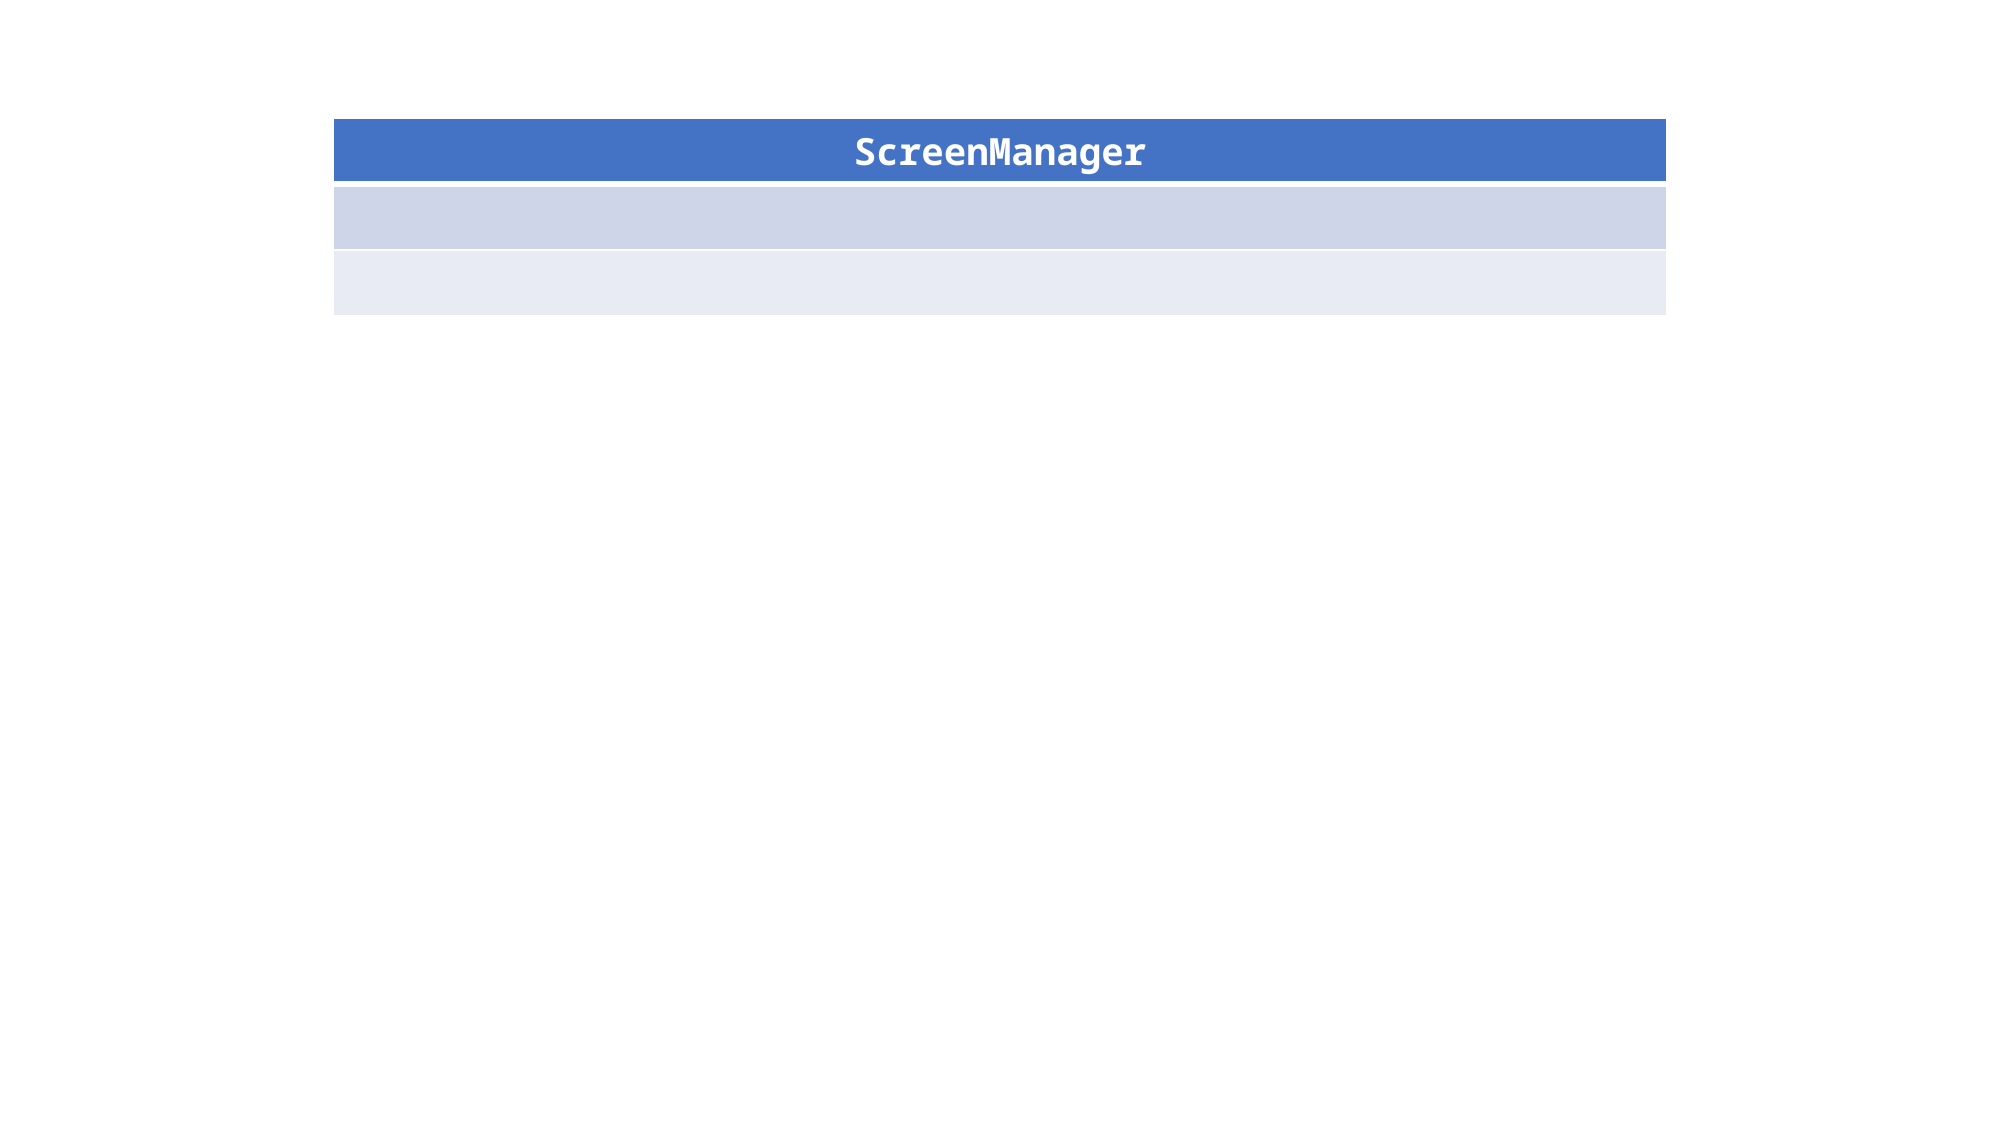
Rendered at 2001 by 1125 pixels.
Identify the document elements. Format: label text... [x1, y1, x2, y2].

table_header ScreenManager [334, 119, 1666, 181]
table_cell [334, 251, 1666, 315]
table_cell [334, 187, 1666, 249]
